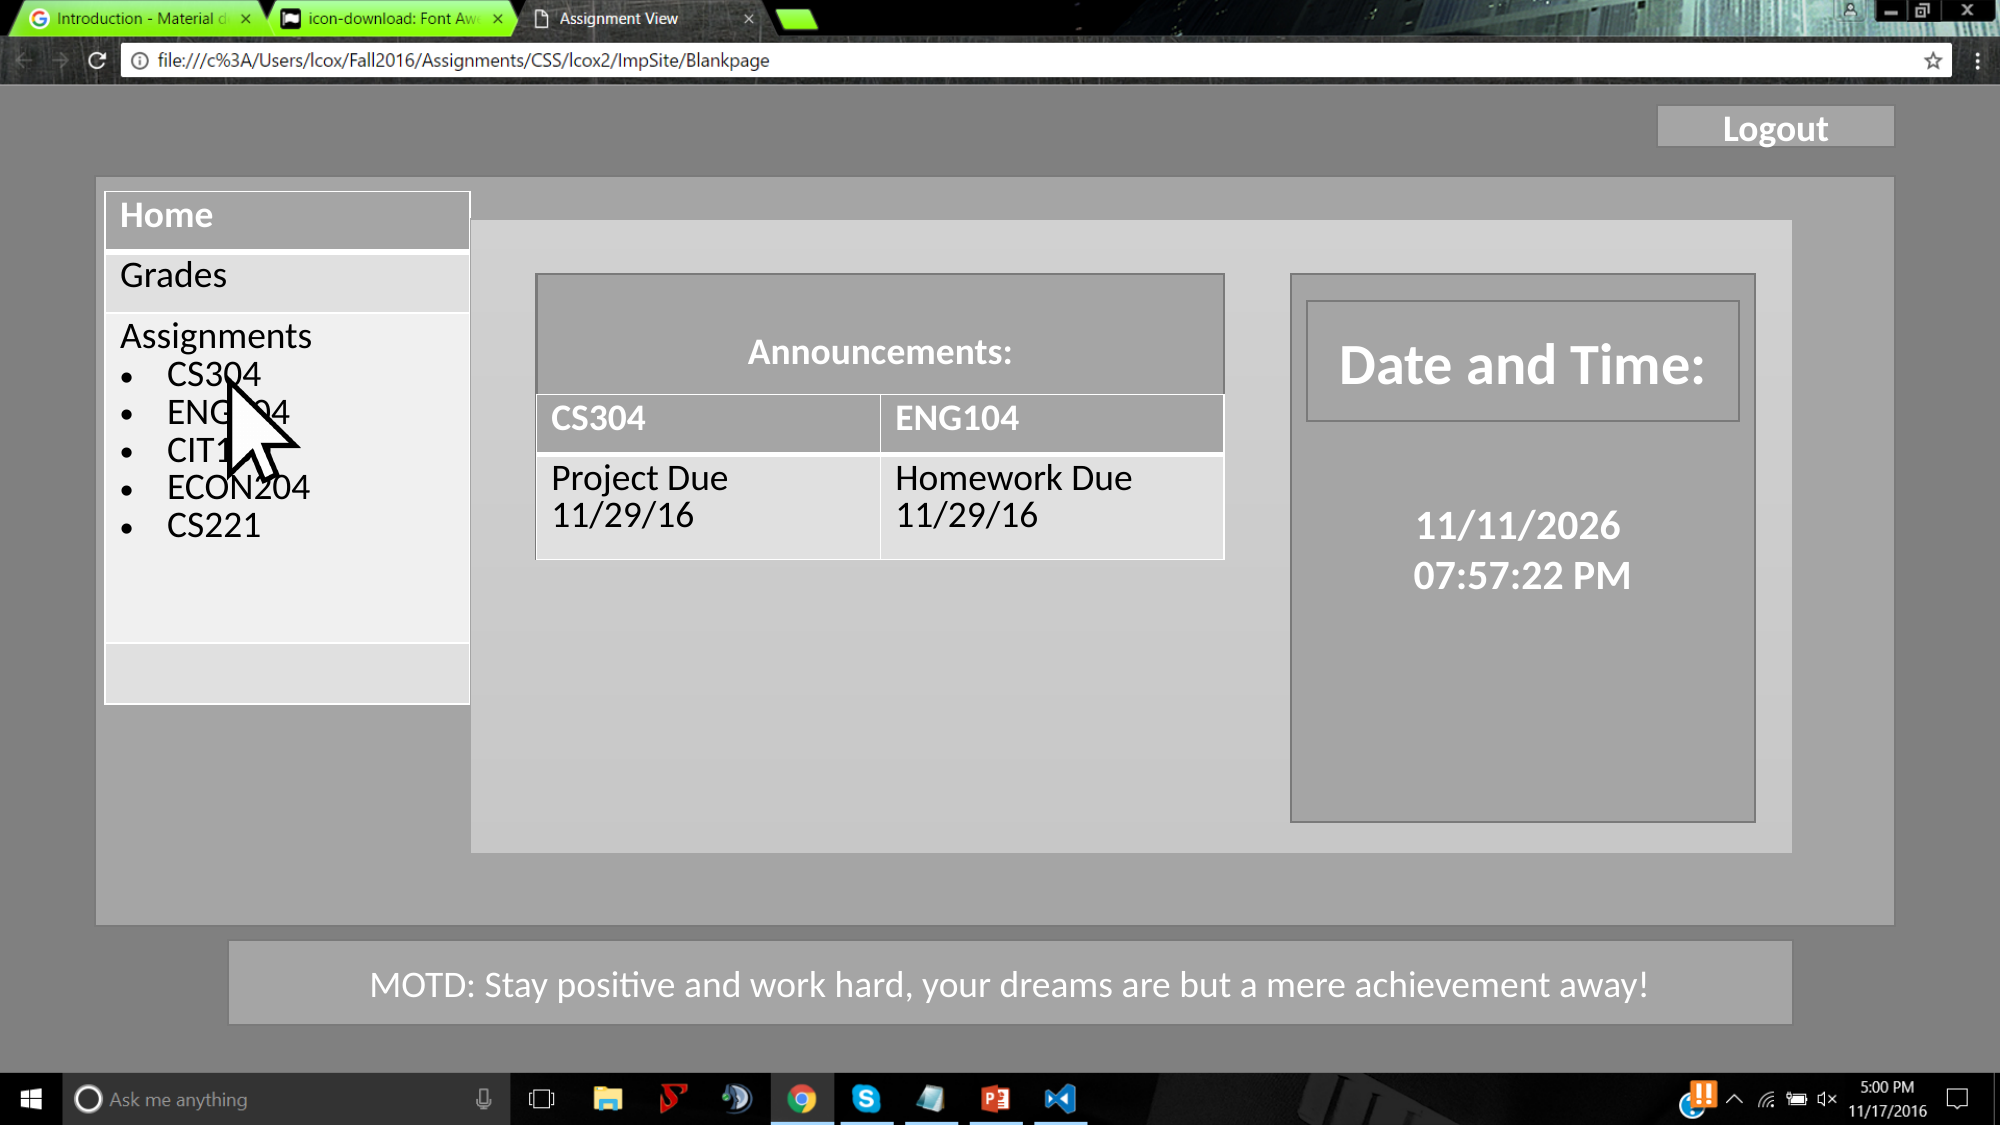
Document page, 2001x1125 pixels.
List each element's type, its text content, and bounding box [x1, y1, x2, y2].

table_header ENG104 [881, 395, 1223, 452]
text_box [94, 175, 1896, 927]
text_box [470, 218, 1793, 854]
table_header Home [106, 192, 469, 249]
table_cell Assignments CS304 ENG104 CIT130 ECON204 CS221 [106, 314, 469, 642]
text_box Date and Time: [1306, 300, 1740, 422]
table_cell [106, 644, 469, 703]
picture [0, 0, 2000, 1125]
table_cell Grades [106, 255, 469, 312]
table_cell Homework Due 11/29/16 [881, 457, 1223, 559]
text_box [1290, 273, 1756, 823]
text_box Logout [1656, 104, 1896, 148]
text_box MOTD: Stay positive and work hard, your dreams are but a mere achievement away! [227, 939, 1794, 1026]
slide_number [1297, 477, 1748, 619]
text_box Announcements: [535, 273, 1225, 394]
table_cell Project Due 11/29/16 [537, 457, 880, 559]
table_header CS304 [537, 395, 880, 452]
